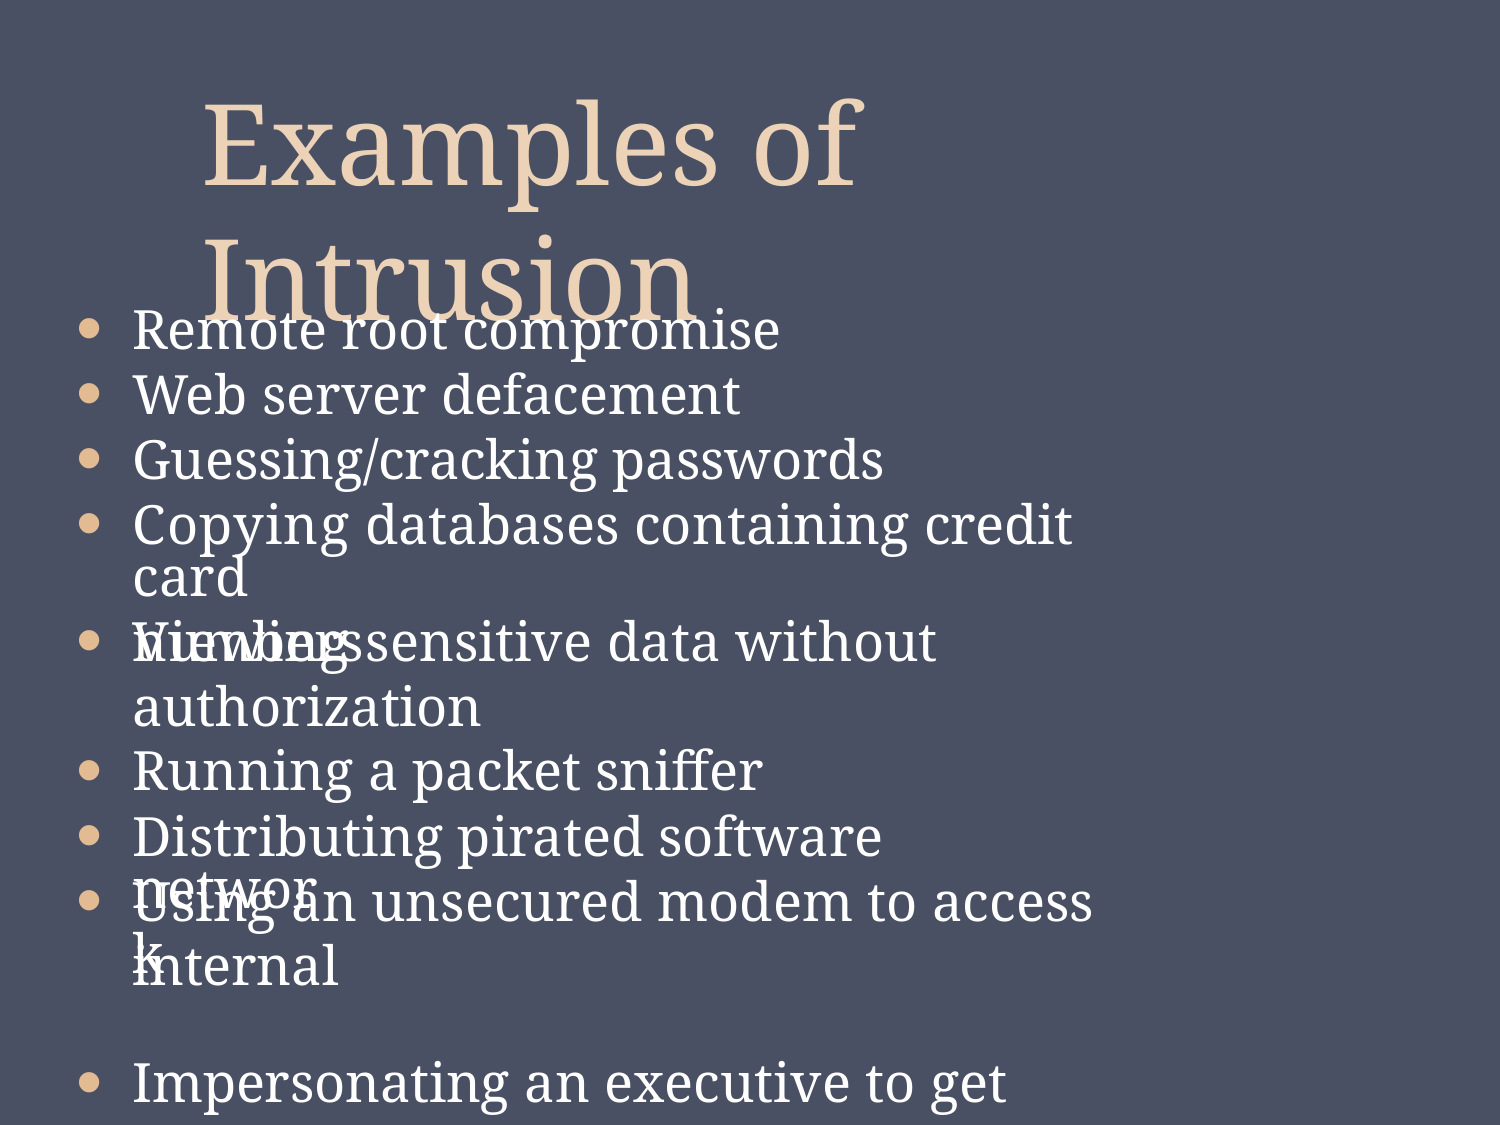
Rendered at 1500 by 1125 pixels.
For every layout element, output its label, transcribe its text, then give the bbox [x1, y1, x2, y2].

text_box Remote root compromise Web server defacement Guessing/cracking passwords Copying databases containing credit Viewing sensitive data without authorization Running a packet sniffer Distributing pirated software Using an unsecured modem to access internal Impersonating an executive to get information Using an unattended workstation [74, 292, 1248, 1125]
title Examples of Intrusion [199, 70, 1304, 343]
